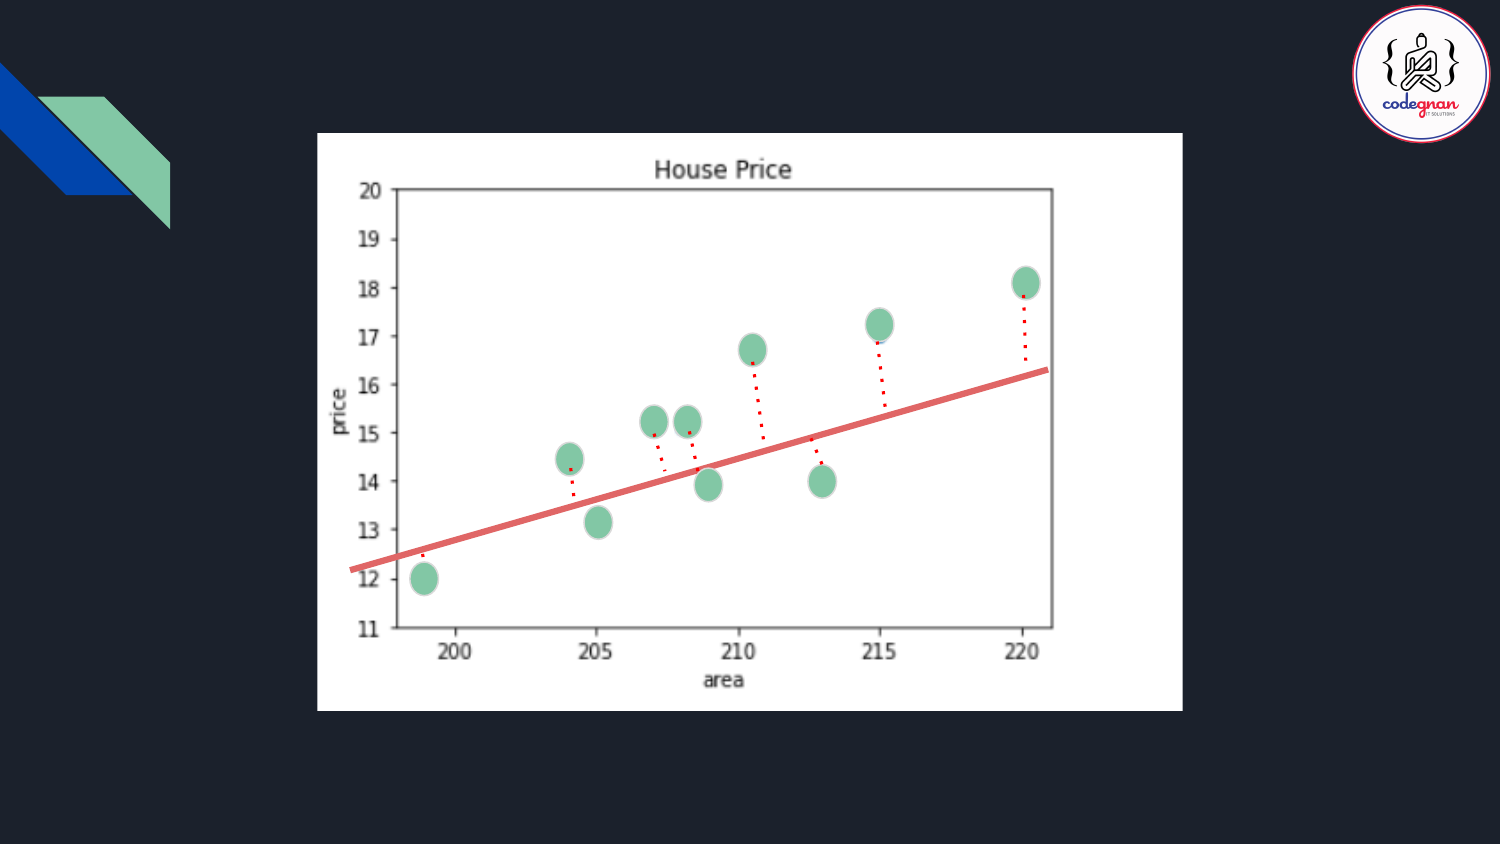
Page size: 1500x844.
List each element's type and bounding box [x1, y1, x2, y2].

text_box [570, 467, 575, 497]
text_box [876, 341, 886, 407]
picture [316, 132, 1183, 711]
text_box [653, 438, 666, 472]
text_box [810, 437, 823, 465]
text_box [689, 431, 699, 474]
text_box [752, 366, 764, 440]
text_box [349, 369, 1049, 571]
picture [1344, 0, 1500, 155]
text_box [1023, 294, 1027, 364]
